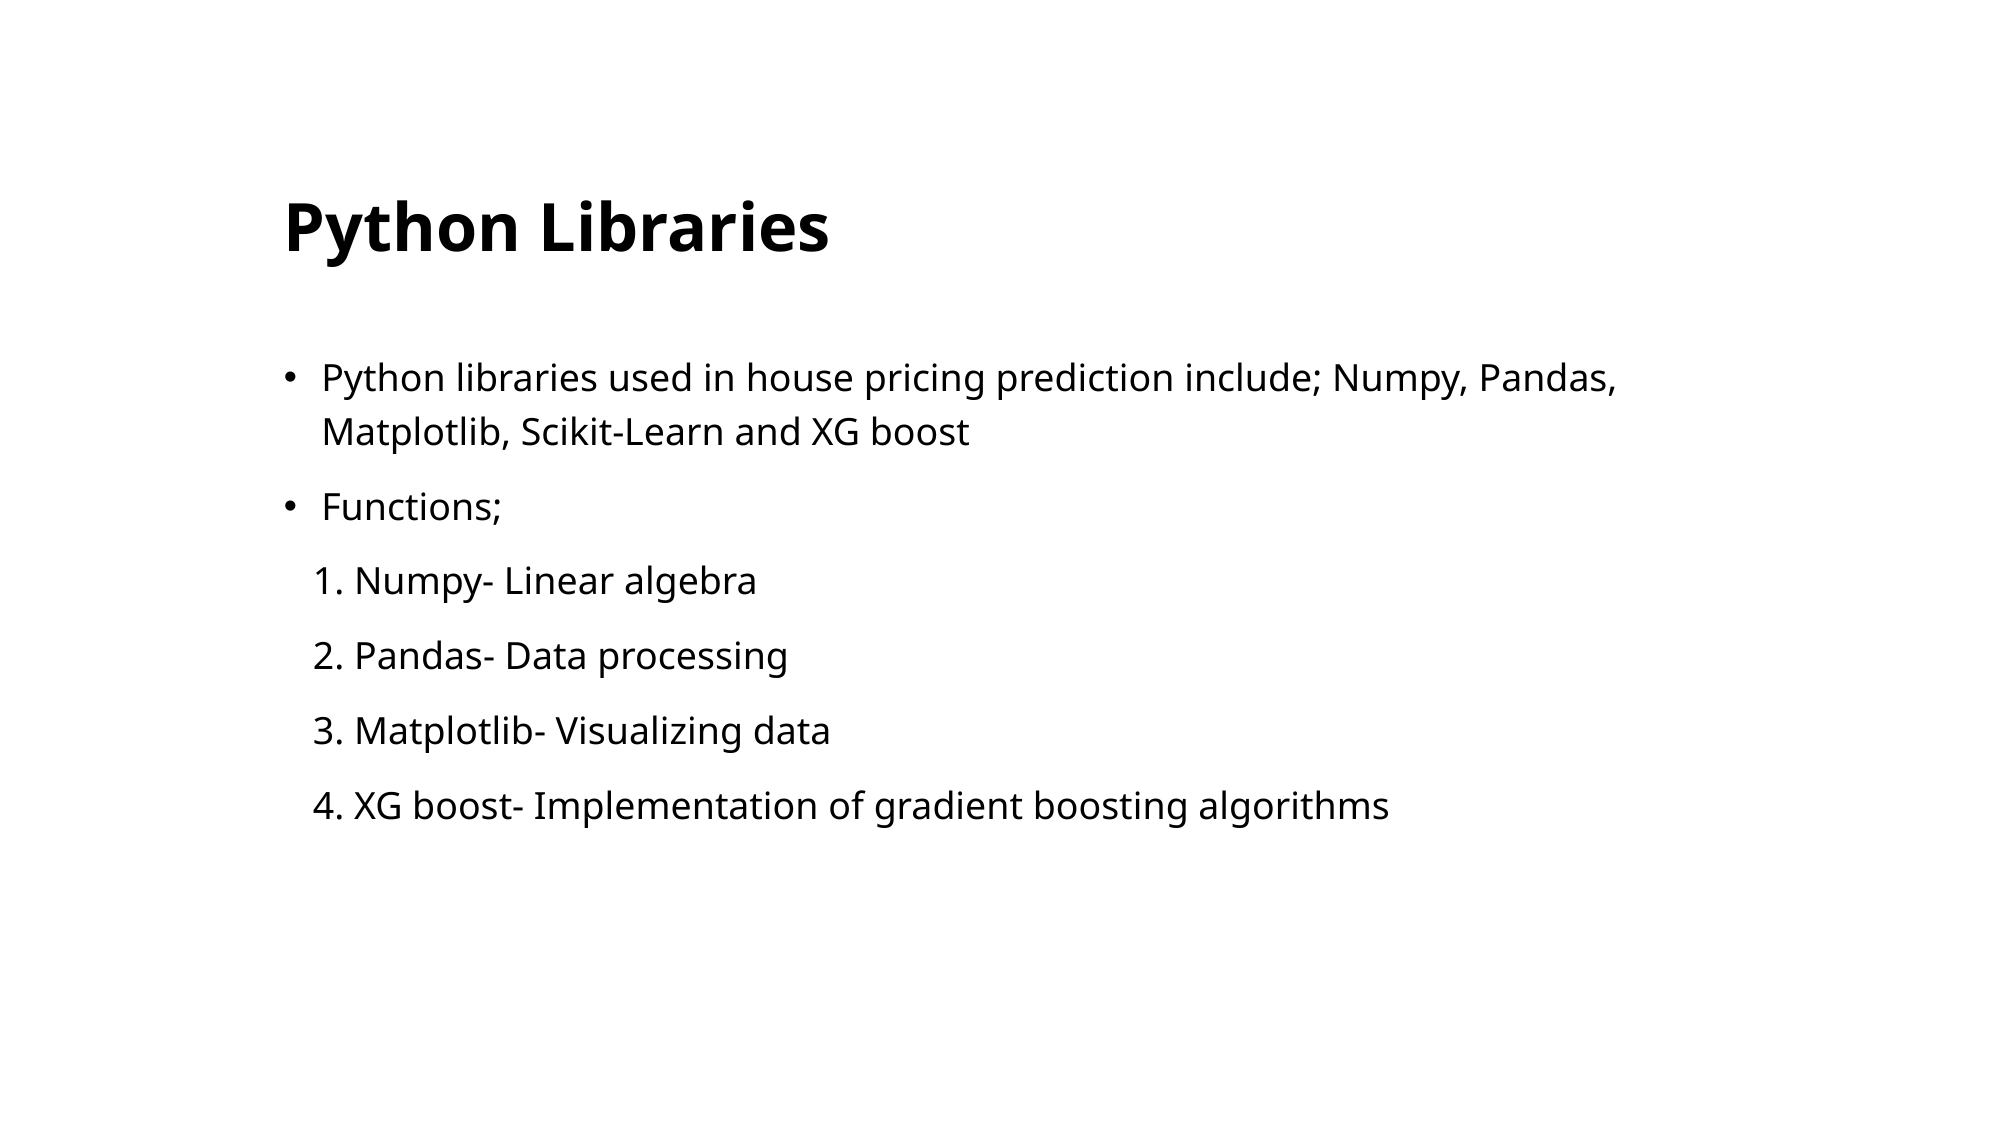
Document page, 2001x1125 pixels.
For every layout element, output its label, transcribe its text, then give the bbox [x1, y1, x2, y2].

title Python Libraries [268, 112, 1732, 337]
list Python libraries used in house pricing prediction include; Numpy, Pandas, Matplotlib, Scikit-Learn and XG boost Functions; 1. Numpy- Linear algebra 2. Pandas- Data processing 3. Matplotlib- Visualizing data 4. XG boost- Implementation of gradient boosting algorithms [268, 337, 1732, 1017]
